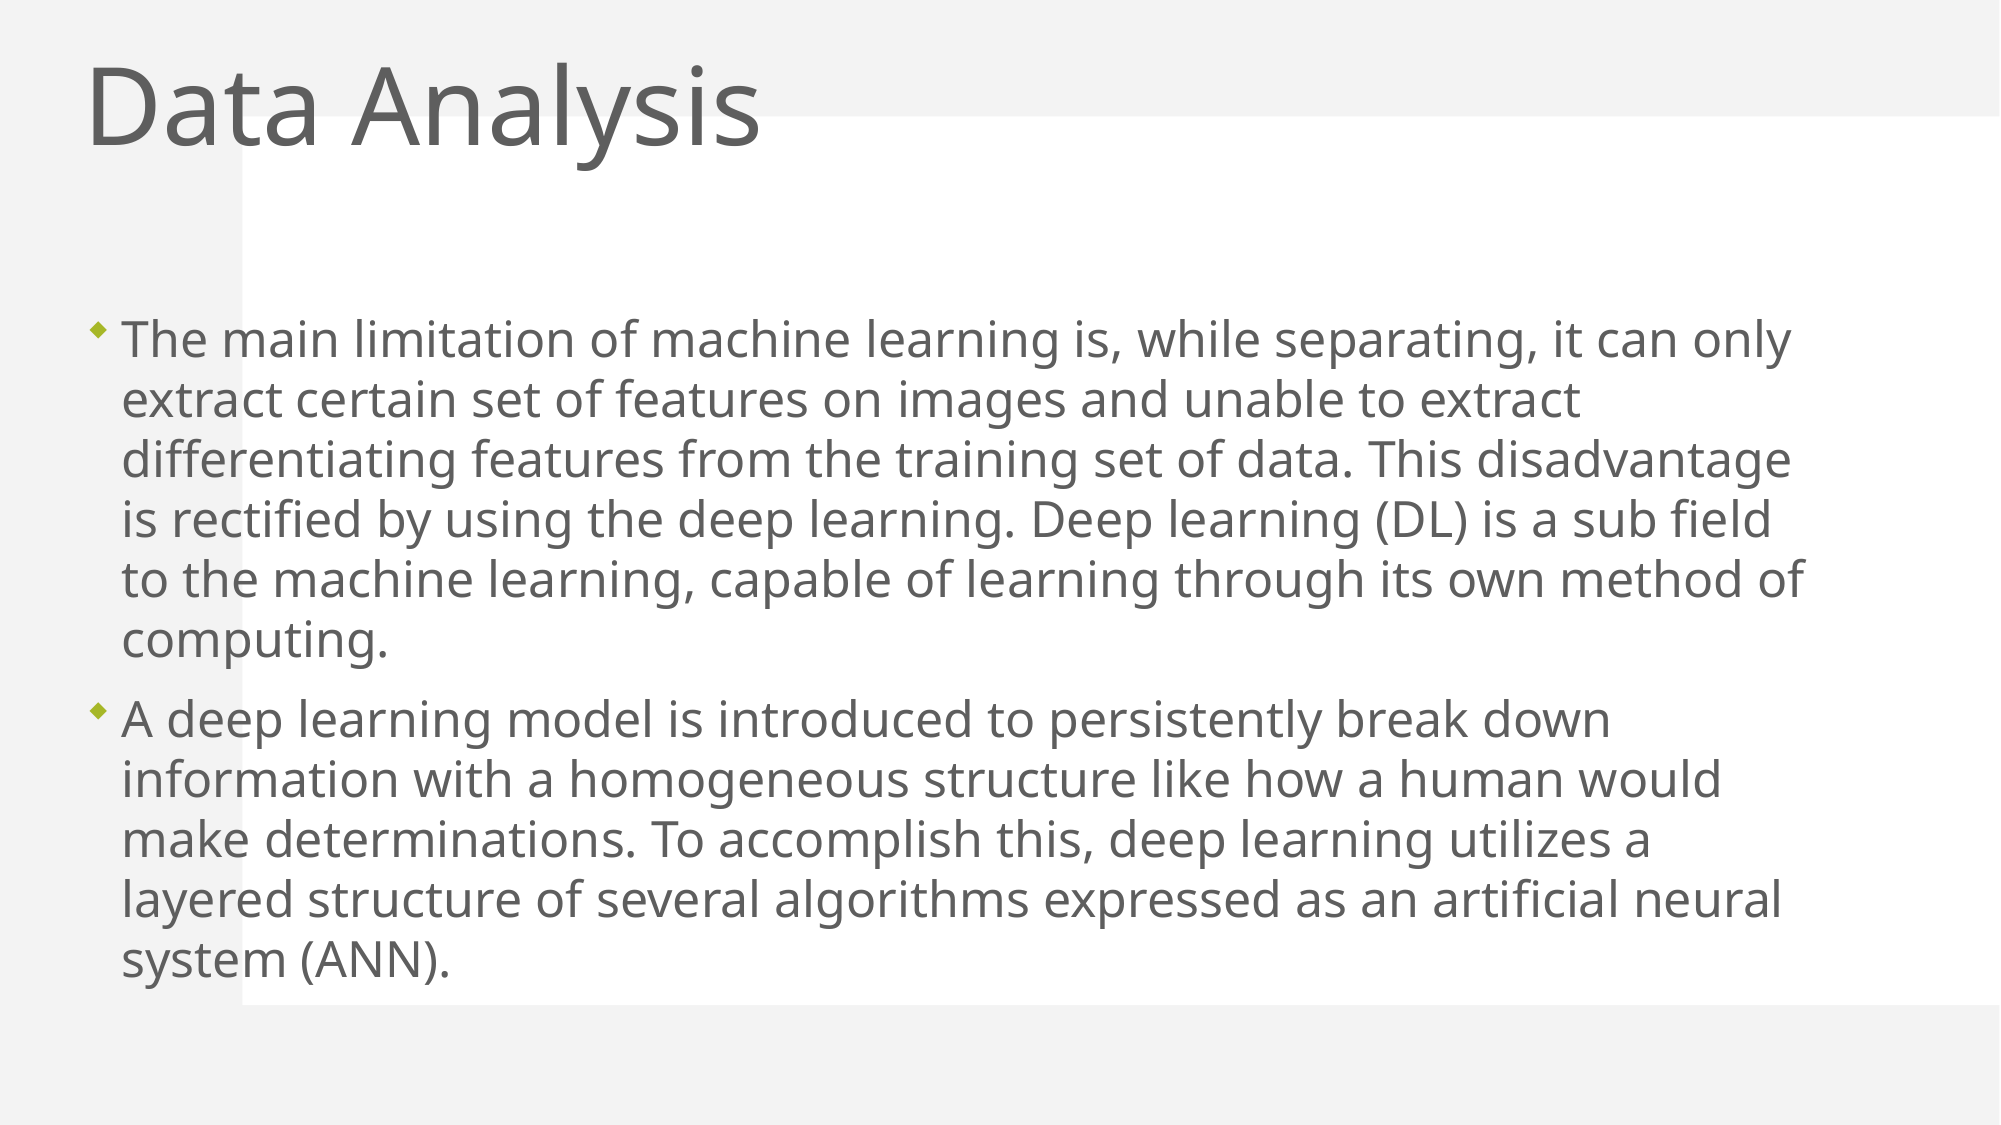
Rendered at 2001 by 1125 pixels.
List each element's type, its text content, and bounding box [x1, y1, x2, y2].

title Data Analysis [68, 59, 1799, 278]
list The main limitation of machine learning is, while separating, it can only extract certain set of features on images and unable to extract differentiating features from the training set of data. This disadvantage is rectified by using the deep learning. Deep learning (DL) is a sub field to the machine learning, capable of learning through its own method of computing. A deep learning model is introduced to persistently break down information with a homogeneous structure like how a human would make determinations. To accomplish this, deep learning utilizes a layered structure of several algorithms expressed as an artificial neural system (ANN). [68, 299, 1832, 1023]
